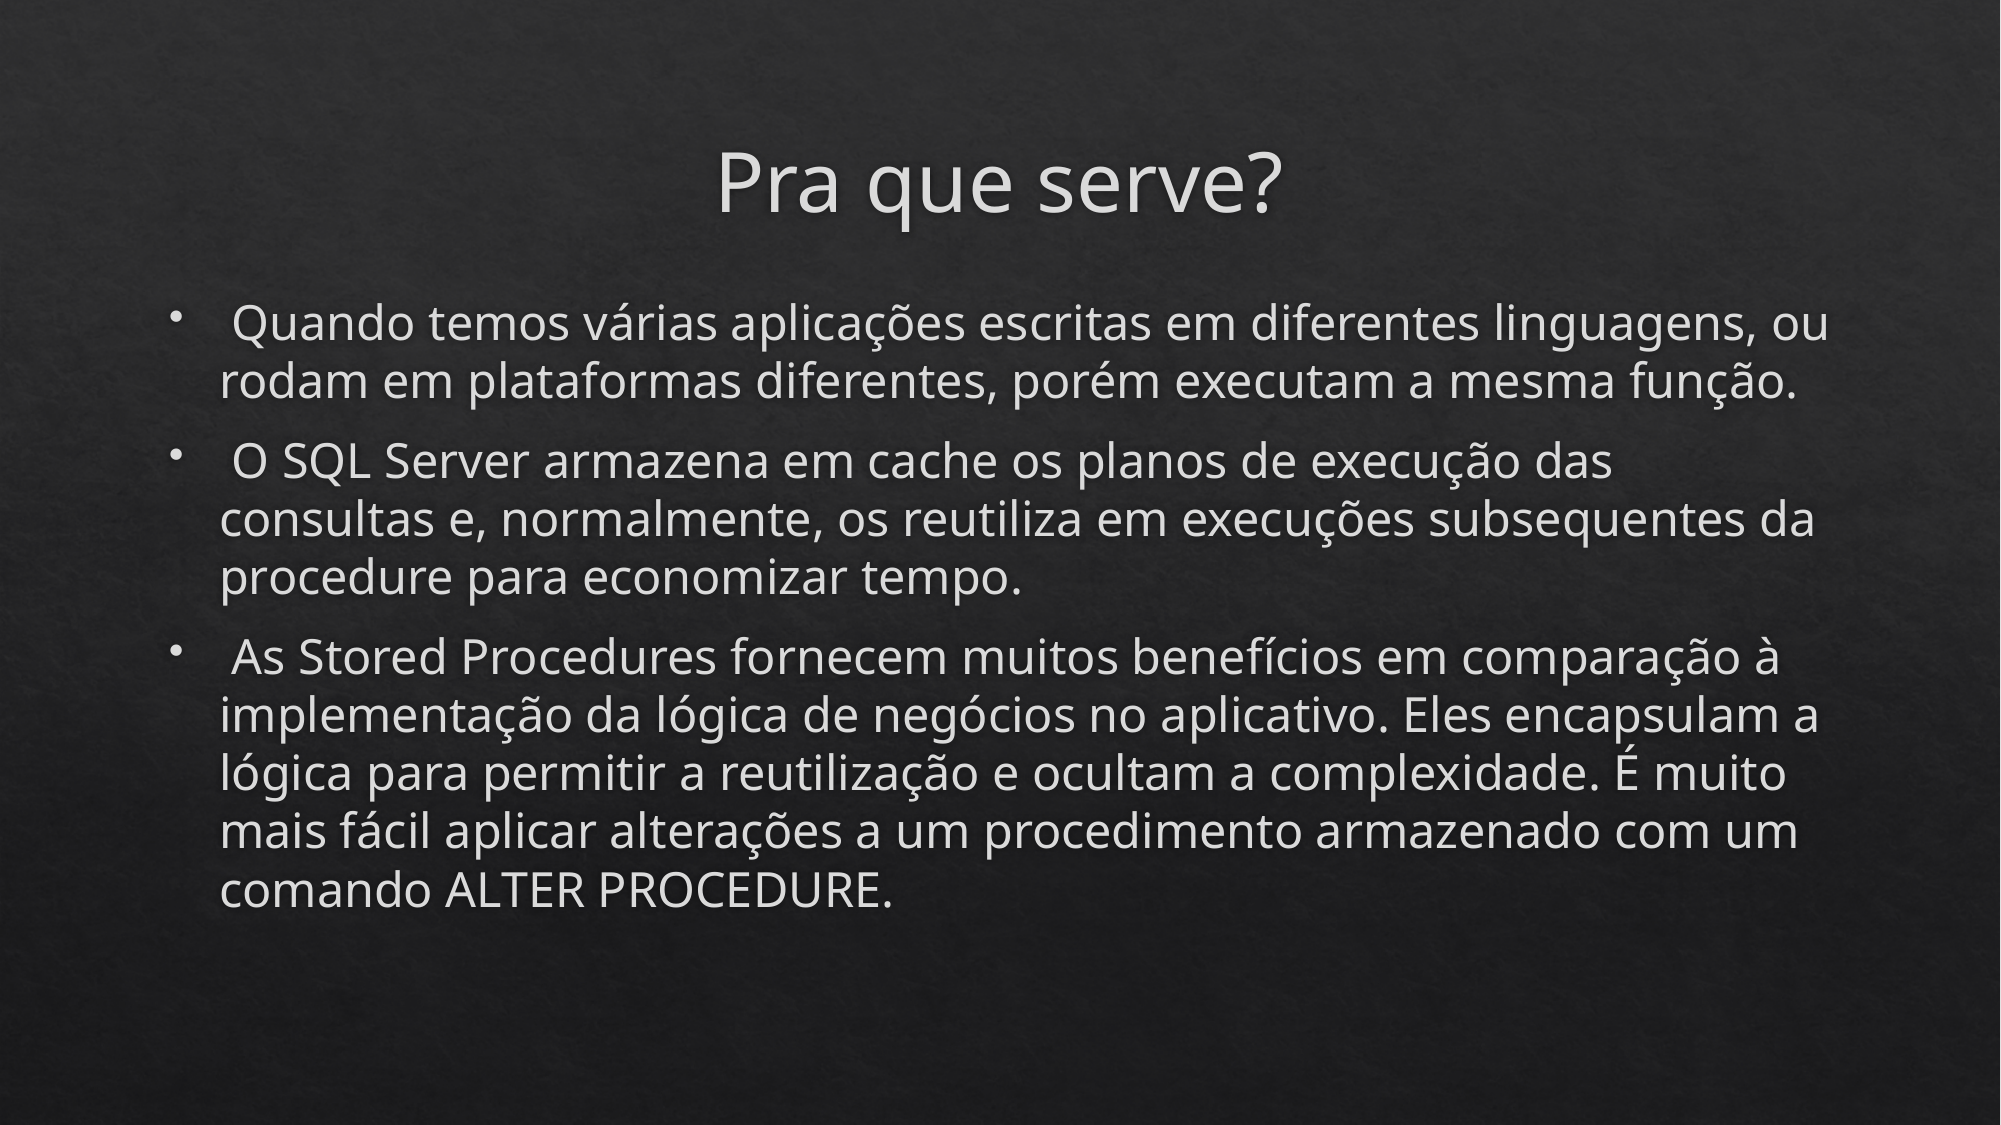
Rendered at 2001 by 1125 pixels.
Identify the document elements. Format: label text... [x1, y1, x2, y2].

title Pra que serve? [149, 99, 1849, 260]
list Quando temos várias aplicações escritas em diferentes linguagens, ou rodam em plataformas diferentes, porém executam a mesma função. O SQL Server armazena em cache os planos de execução das consultas e, normalmente, os reutiliza em execuções subsequentes da procedure para economizar tempo. As Stored Procedures fornecem muitos benefícios em comparação à implementação da lógica de negócios no aplicativo. Eles encapsulam a lógica para permitir a reutilização e ocultam a complexidade. É muito mais fácil aplicar alterações a um procedimento armazenado com um comando ALTER PROCEDURE. [149, 284, 1849, 950]
